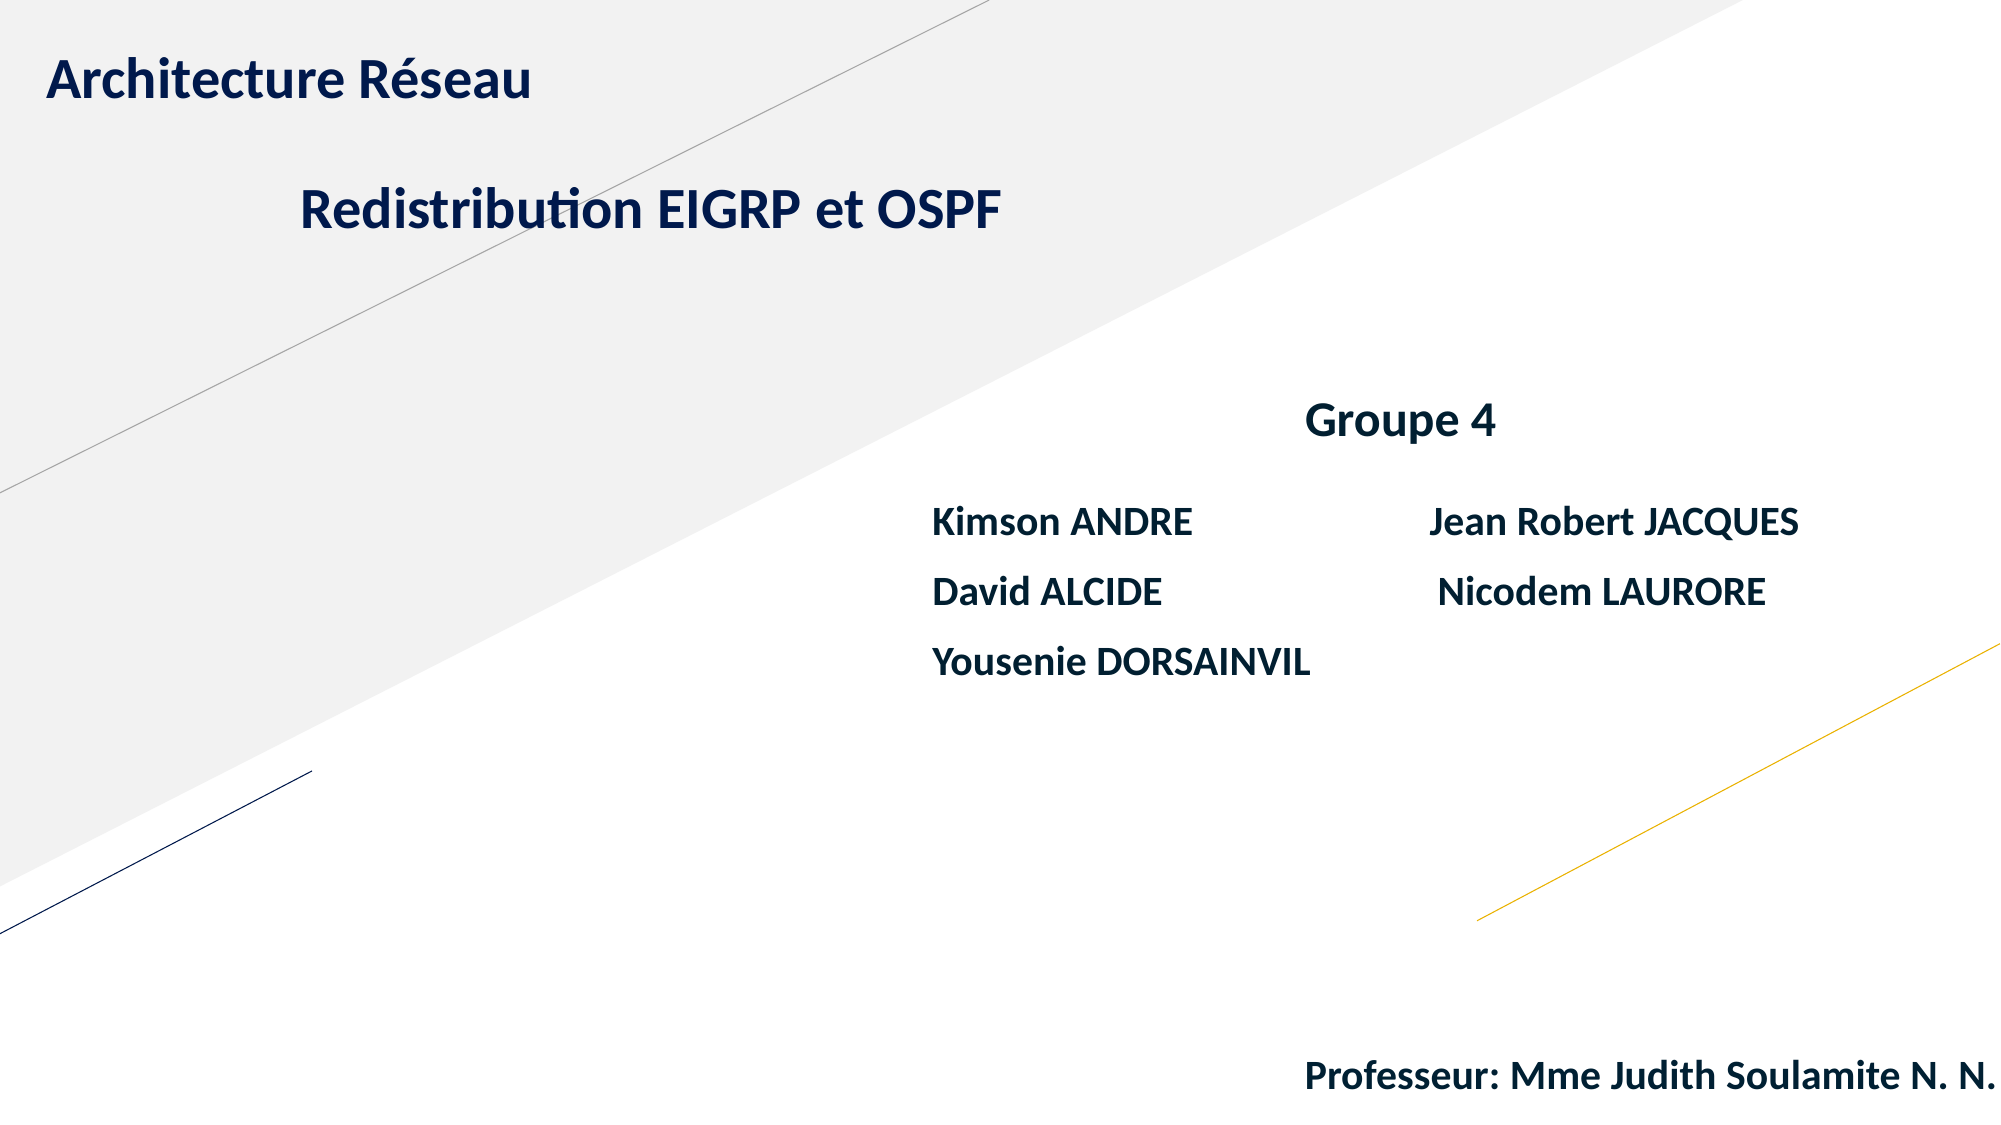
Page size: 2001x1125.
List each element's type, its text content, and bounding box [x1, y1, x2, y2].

text_box [828, 14, 938, 111]
title Redistribution EIGRP et OSPF [285, 161, 1082, 241]
text_box Kimson ANDRE Jean Robert JACQUES David ALCIDE Nicodem LAURORE Yousenie DORSAINVIL [917, 482, 1949, 910]
text_box Groupe 4 [1290, 379, 1567, 455]
text_box Architecture Réseau [31, 13, 828, 111]
text_box Professeur: Mme Judith Soulamite N. N. [1290, 1040, 2000, 1105]
